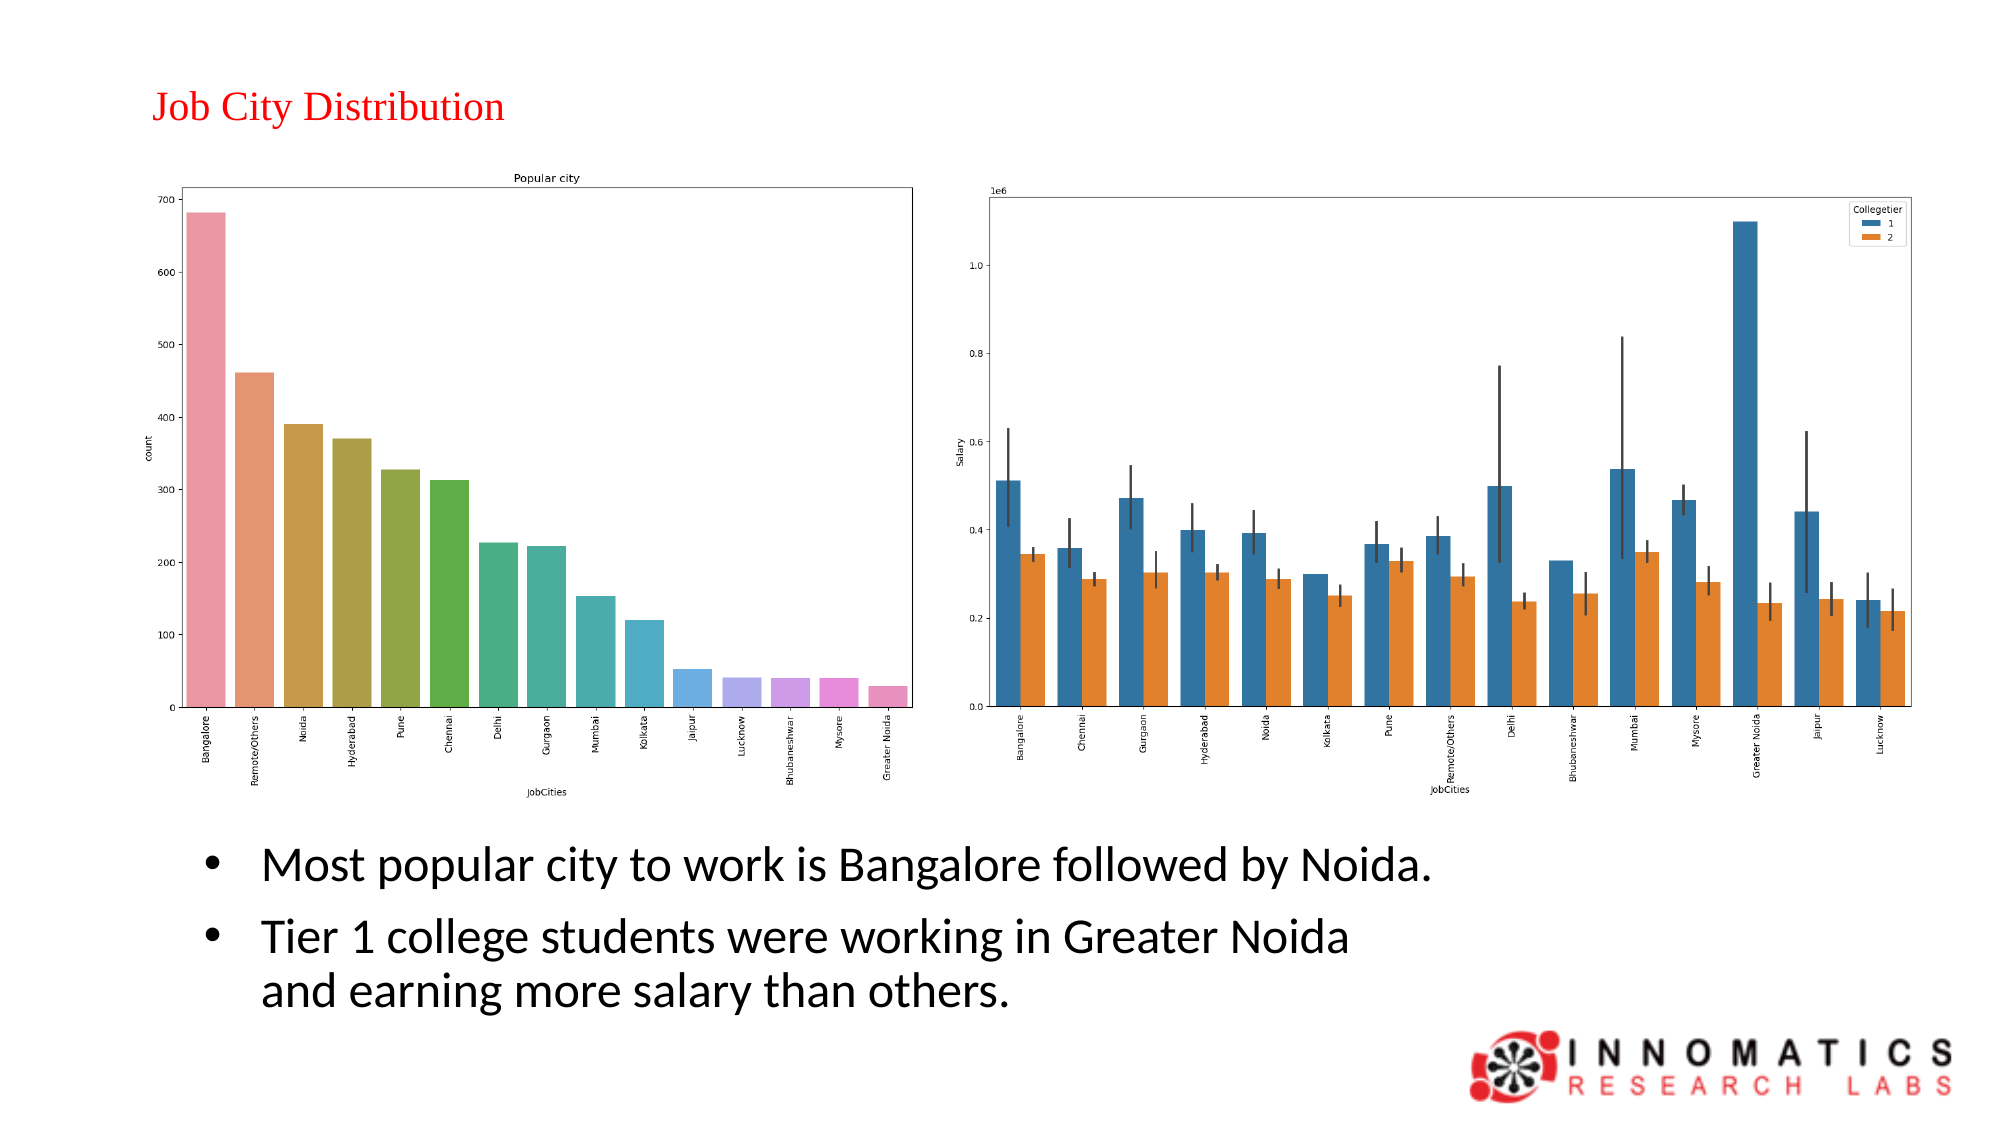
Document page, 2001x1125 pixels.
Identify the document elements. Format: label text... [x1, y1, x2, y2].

list Most popular city to work is Bangalore followed by Noida. Tier 1 college students were working in Greater Noida and earning more salary than others. [170, 830, 1452, 1066]
picture [949, 180, 1917, 801]
picture [1445, 1014, 1975, 1125]
title Job City Distribution [137, 59, 1863, 154]
picture [137, 167, 919, 804]
